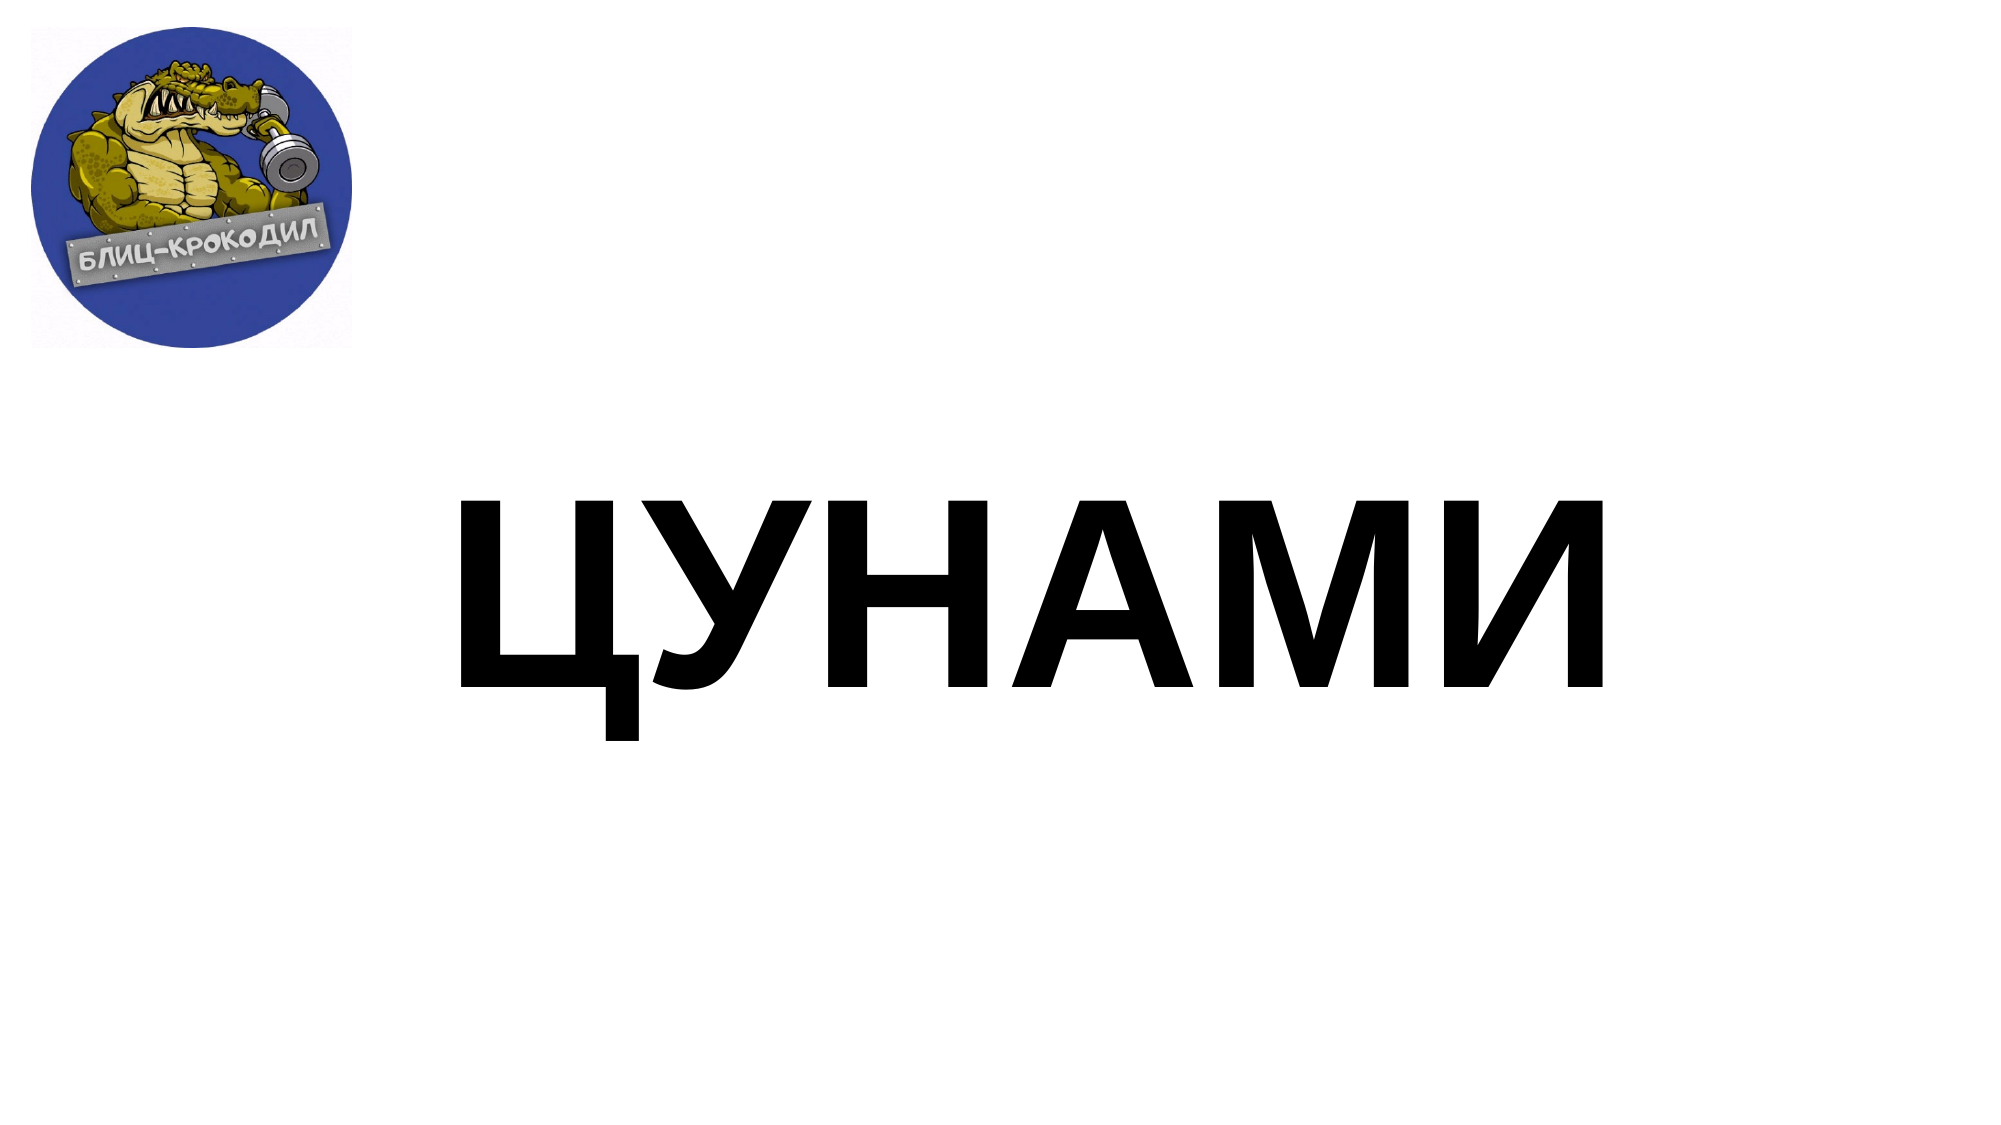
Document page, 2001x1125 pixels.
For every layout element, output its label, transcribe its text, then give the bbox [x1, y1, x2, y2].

picture [31, 27, 352, 348]
title ЦУНАМИ [282, 361, 1783, 754]
